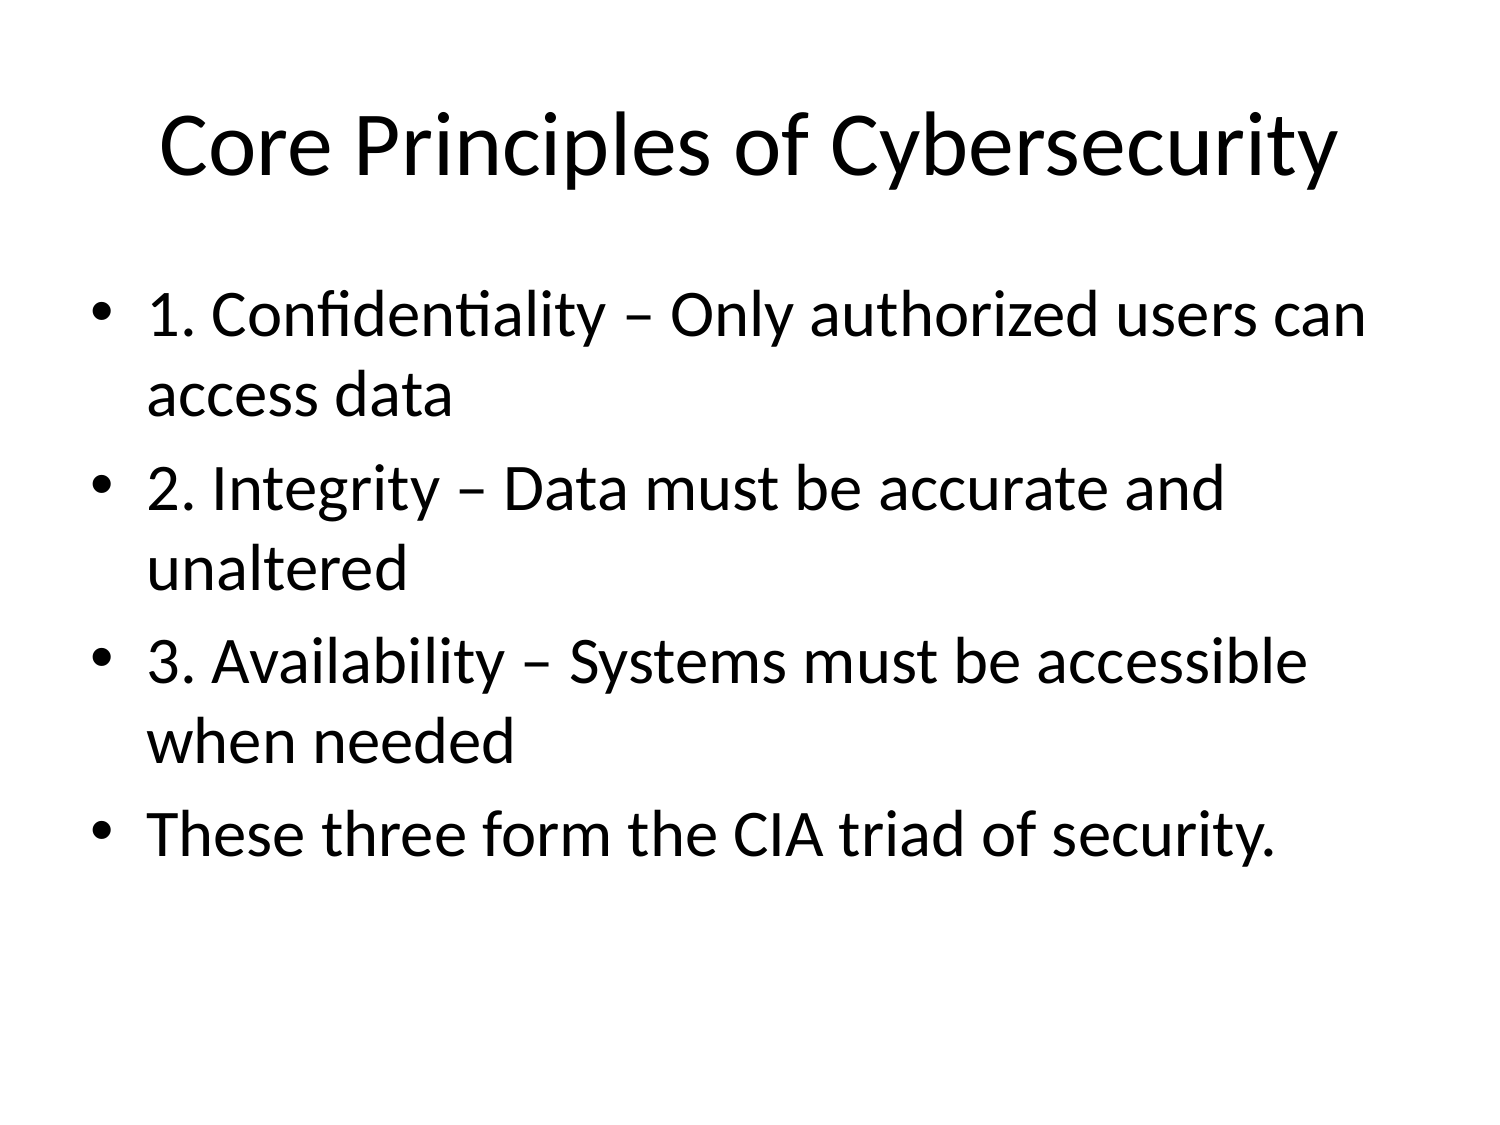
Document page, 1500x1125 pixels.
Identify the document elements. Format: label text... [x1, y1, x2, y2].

title Core Principles of Cybersecurity [75, 45, 1425, 233]
list 1. Confidentiality – Only authorized users can access data 2. Integrity – Data must be accurate and unaltered 3. Availability – Systems must be accessible when needed These three form the CIA triad of security. [75, 262, 1425, 1005]
